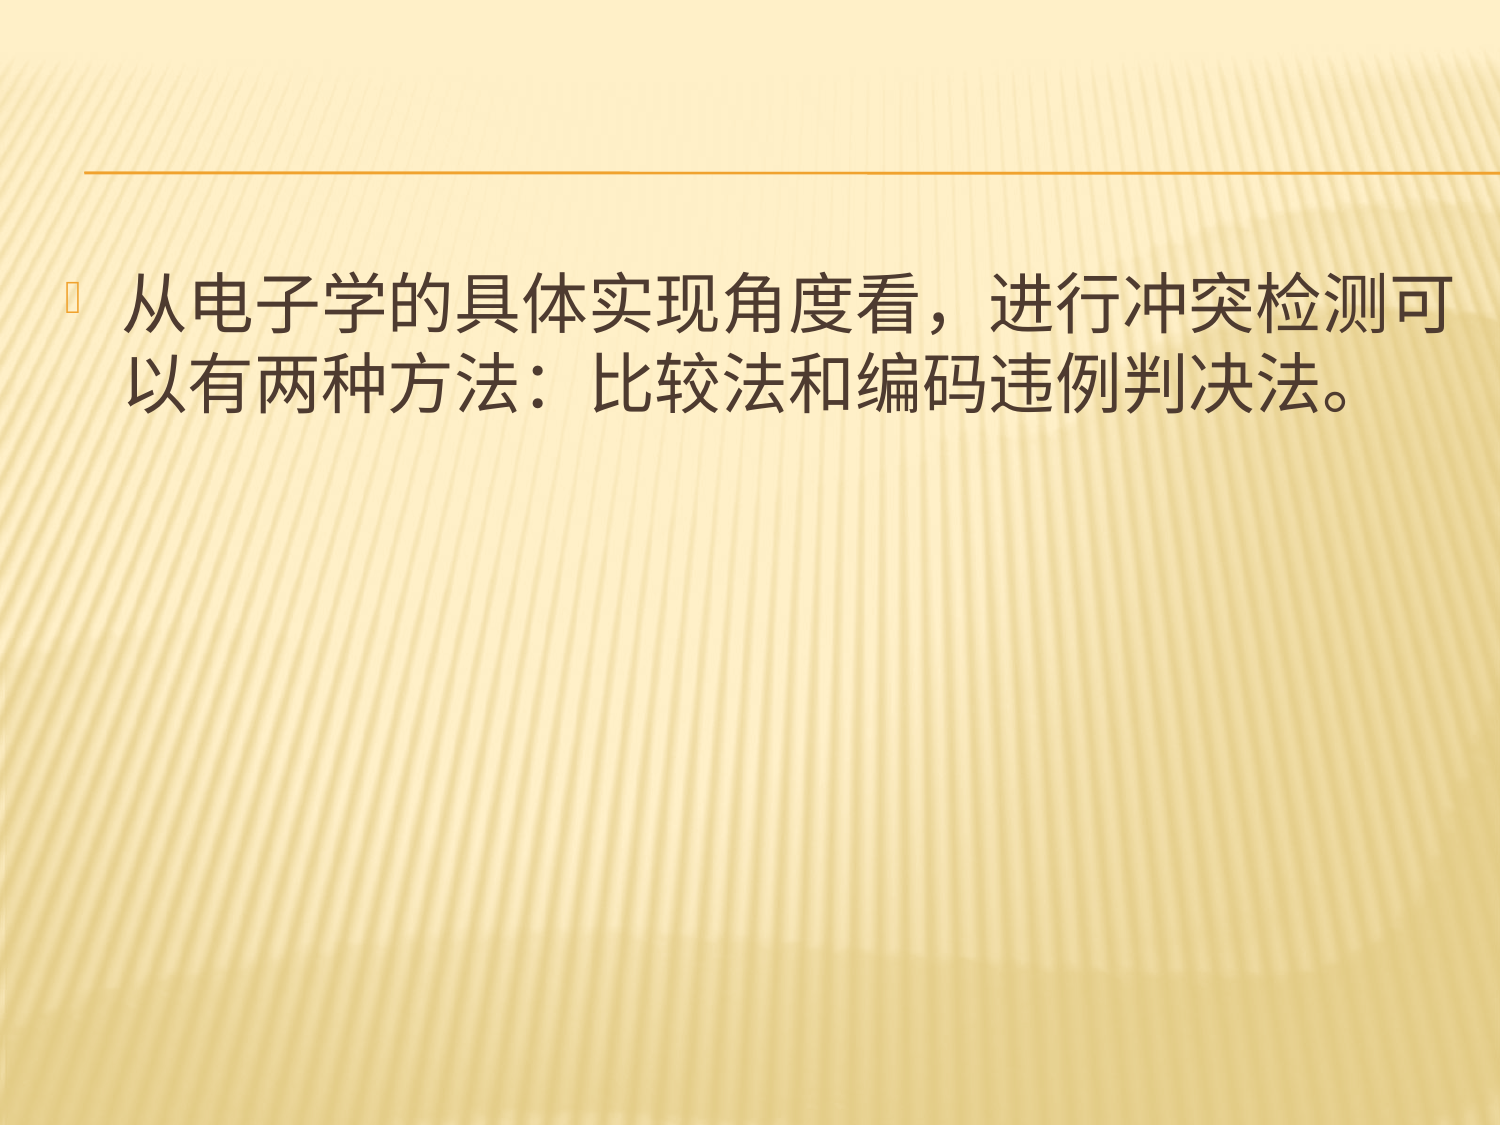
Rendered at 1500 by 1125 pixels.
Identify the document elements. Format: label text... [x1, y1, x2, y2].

list 从电子学的具体实现角度看，进行冲突检测可以有两种方法：比较法和编码违例判决法。 [50, 254, 1475, 998]
